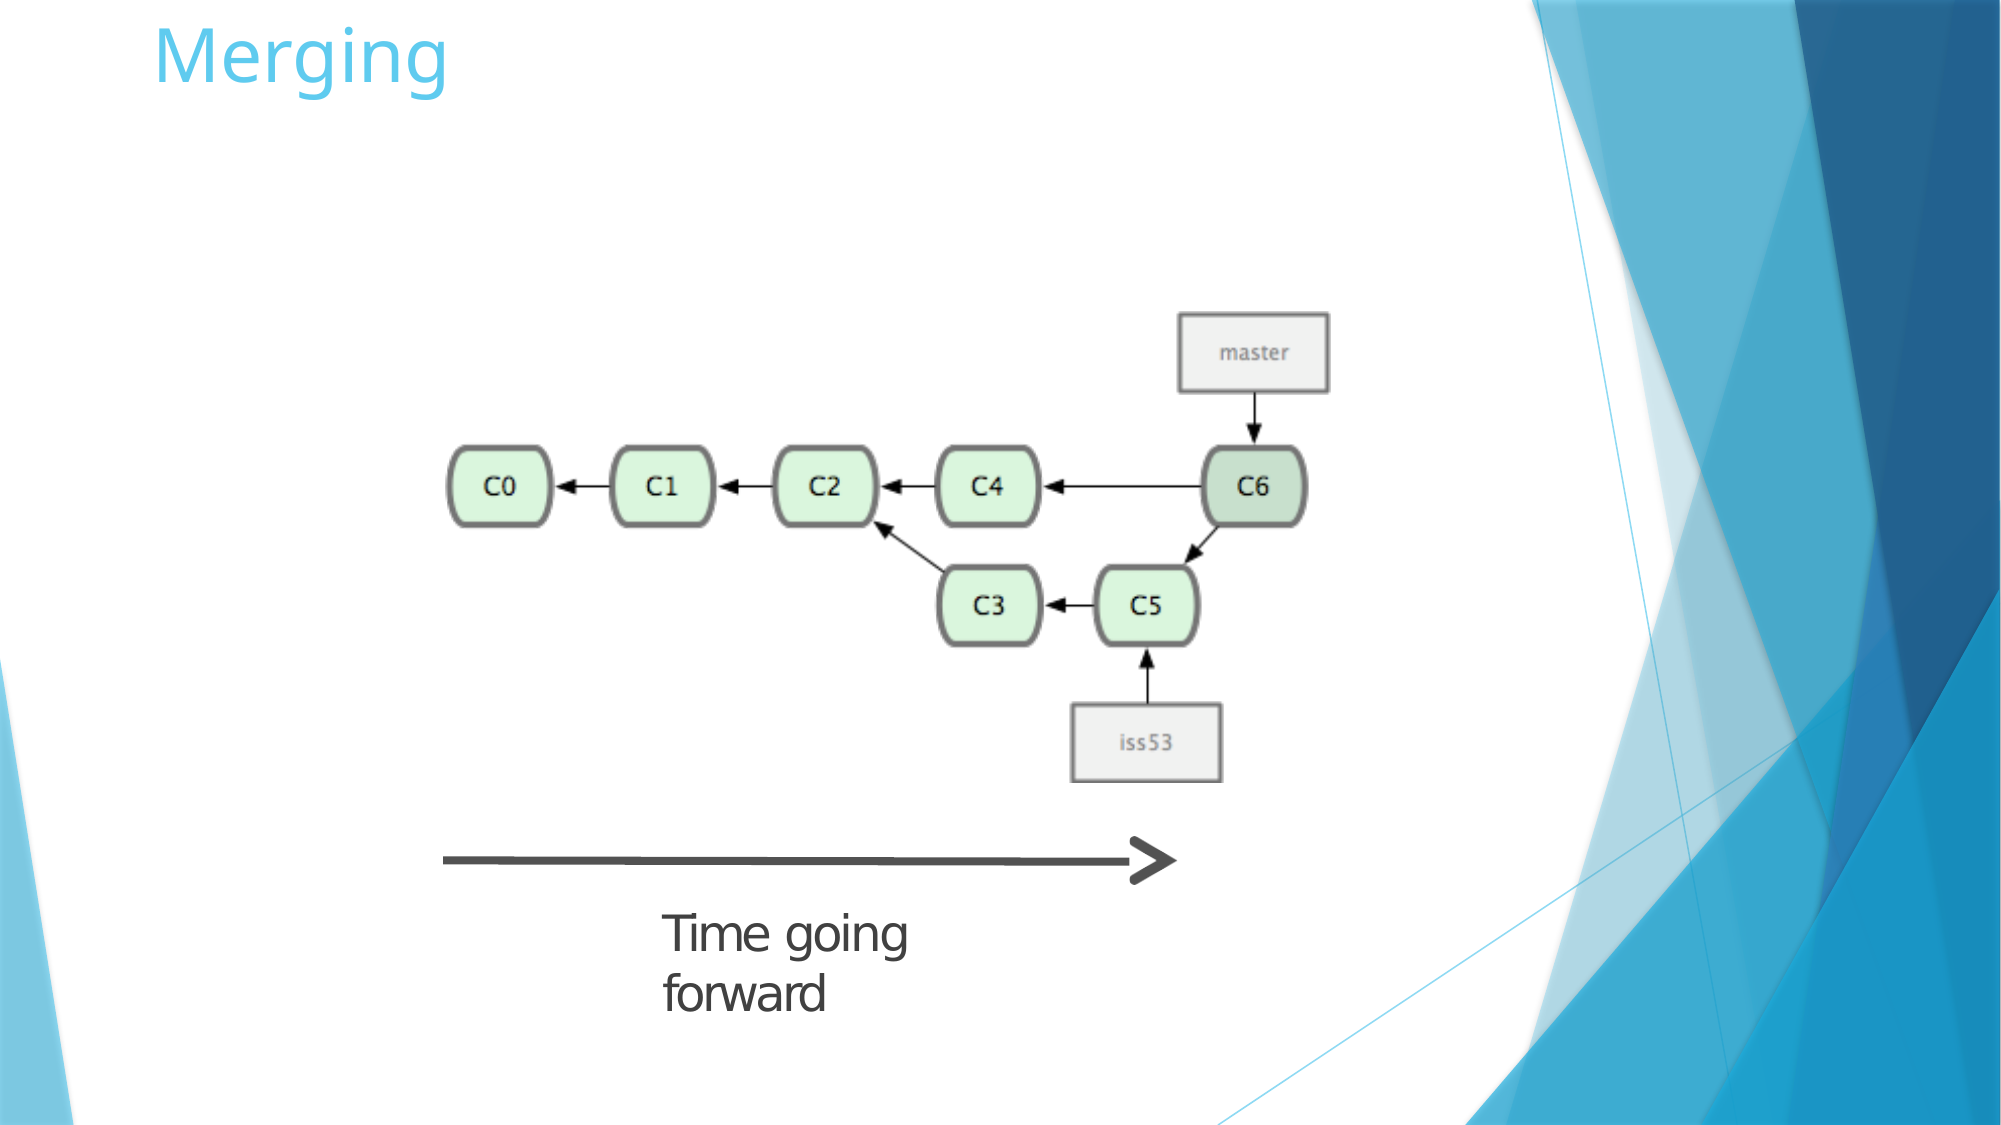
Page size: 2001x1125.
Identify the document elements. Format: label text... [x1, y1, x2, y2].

text_box Time going forward [660, 898, 1086, 1022]
text_box [1129, 836, 1178, 885]
title Merging [137, 0, 1863, 196]
text_box [442, 310, 1333, 783]
